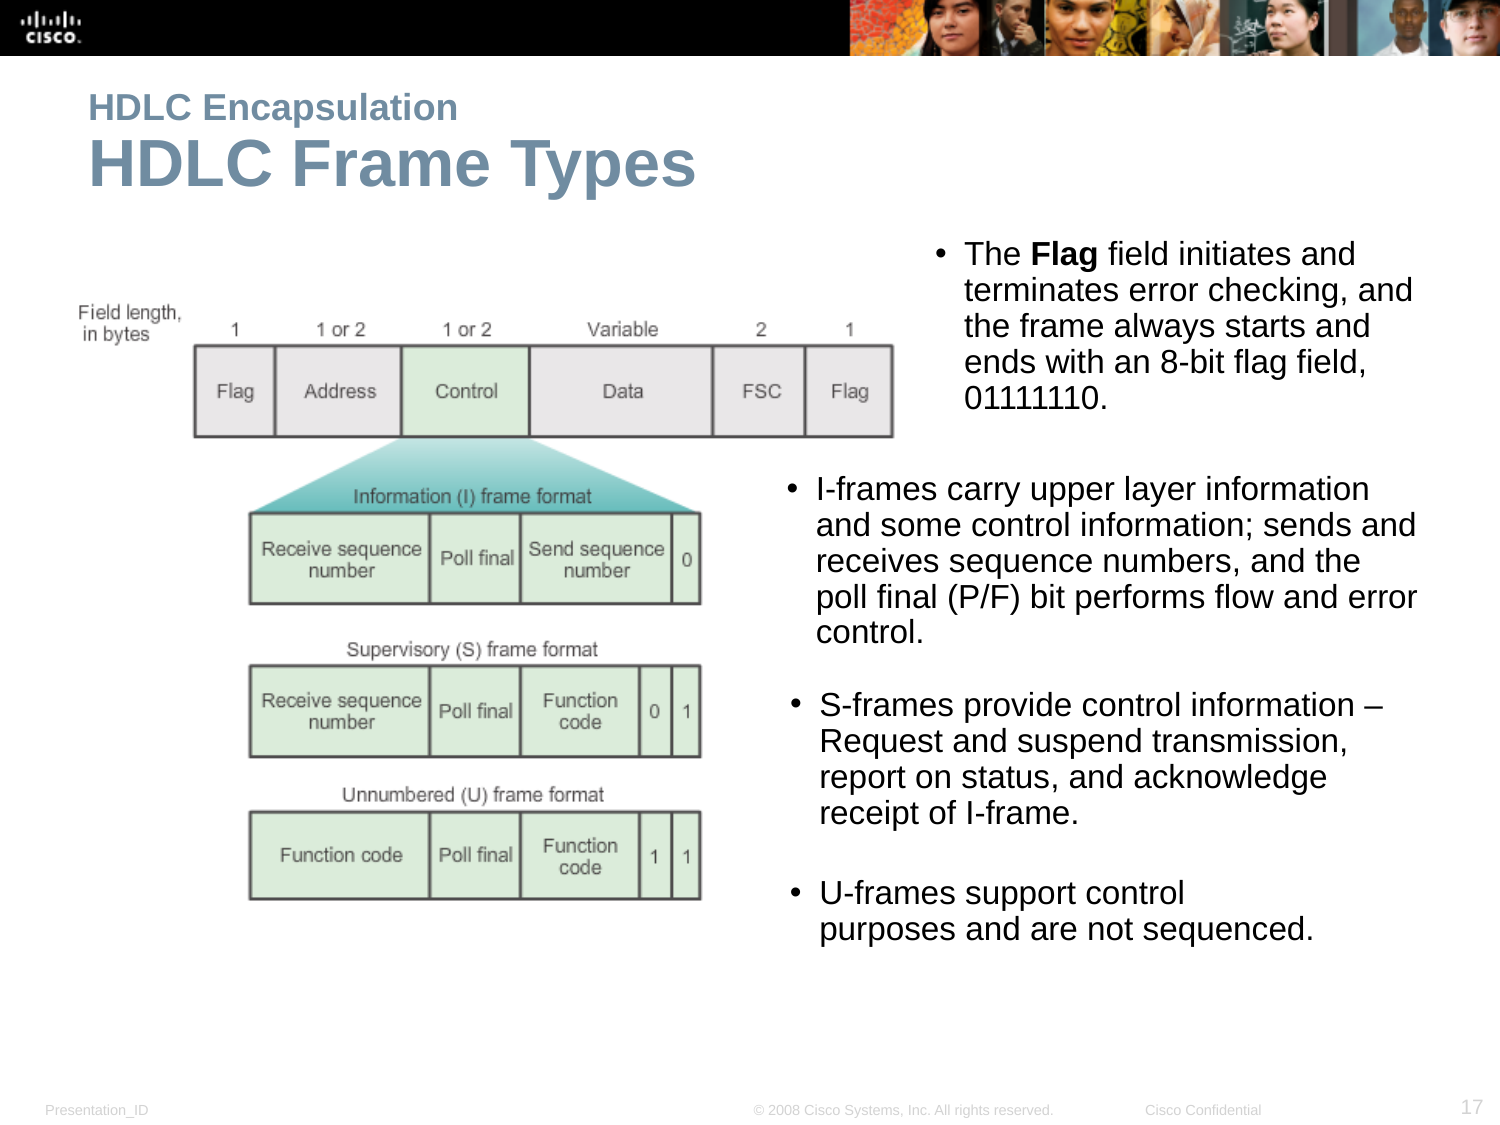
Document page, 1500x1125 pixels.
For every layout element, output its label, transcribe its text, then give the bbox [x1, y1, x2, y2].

text_box The Flag field initiates and terminates error checking, and the frame always starts and ends with an 8-bit flag field, 01111110. [920, 229, 1432, 425]
title HDLC Encapsulation HDLC Frame Types [74, 69, 1412, 208]
picture [41, 269, 921, 941]
picture [0, 0, 1500, 56]
text_box I-frames carry upper layer information and some control information; sends and receives sequence numbers, and the poll final (P/F) bit performs flow and error control. [925, 464, 1435, 659]
text_box S-frames provide control information – Request and suspend transmission, report on status, and acknowledge receipt of I-frame. [925, 680, 1435, 839]
text_box U-frames support control purposes and are not sequenced. [775, 868, 1333, 956]
